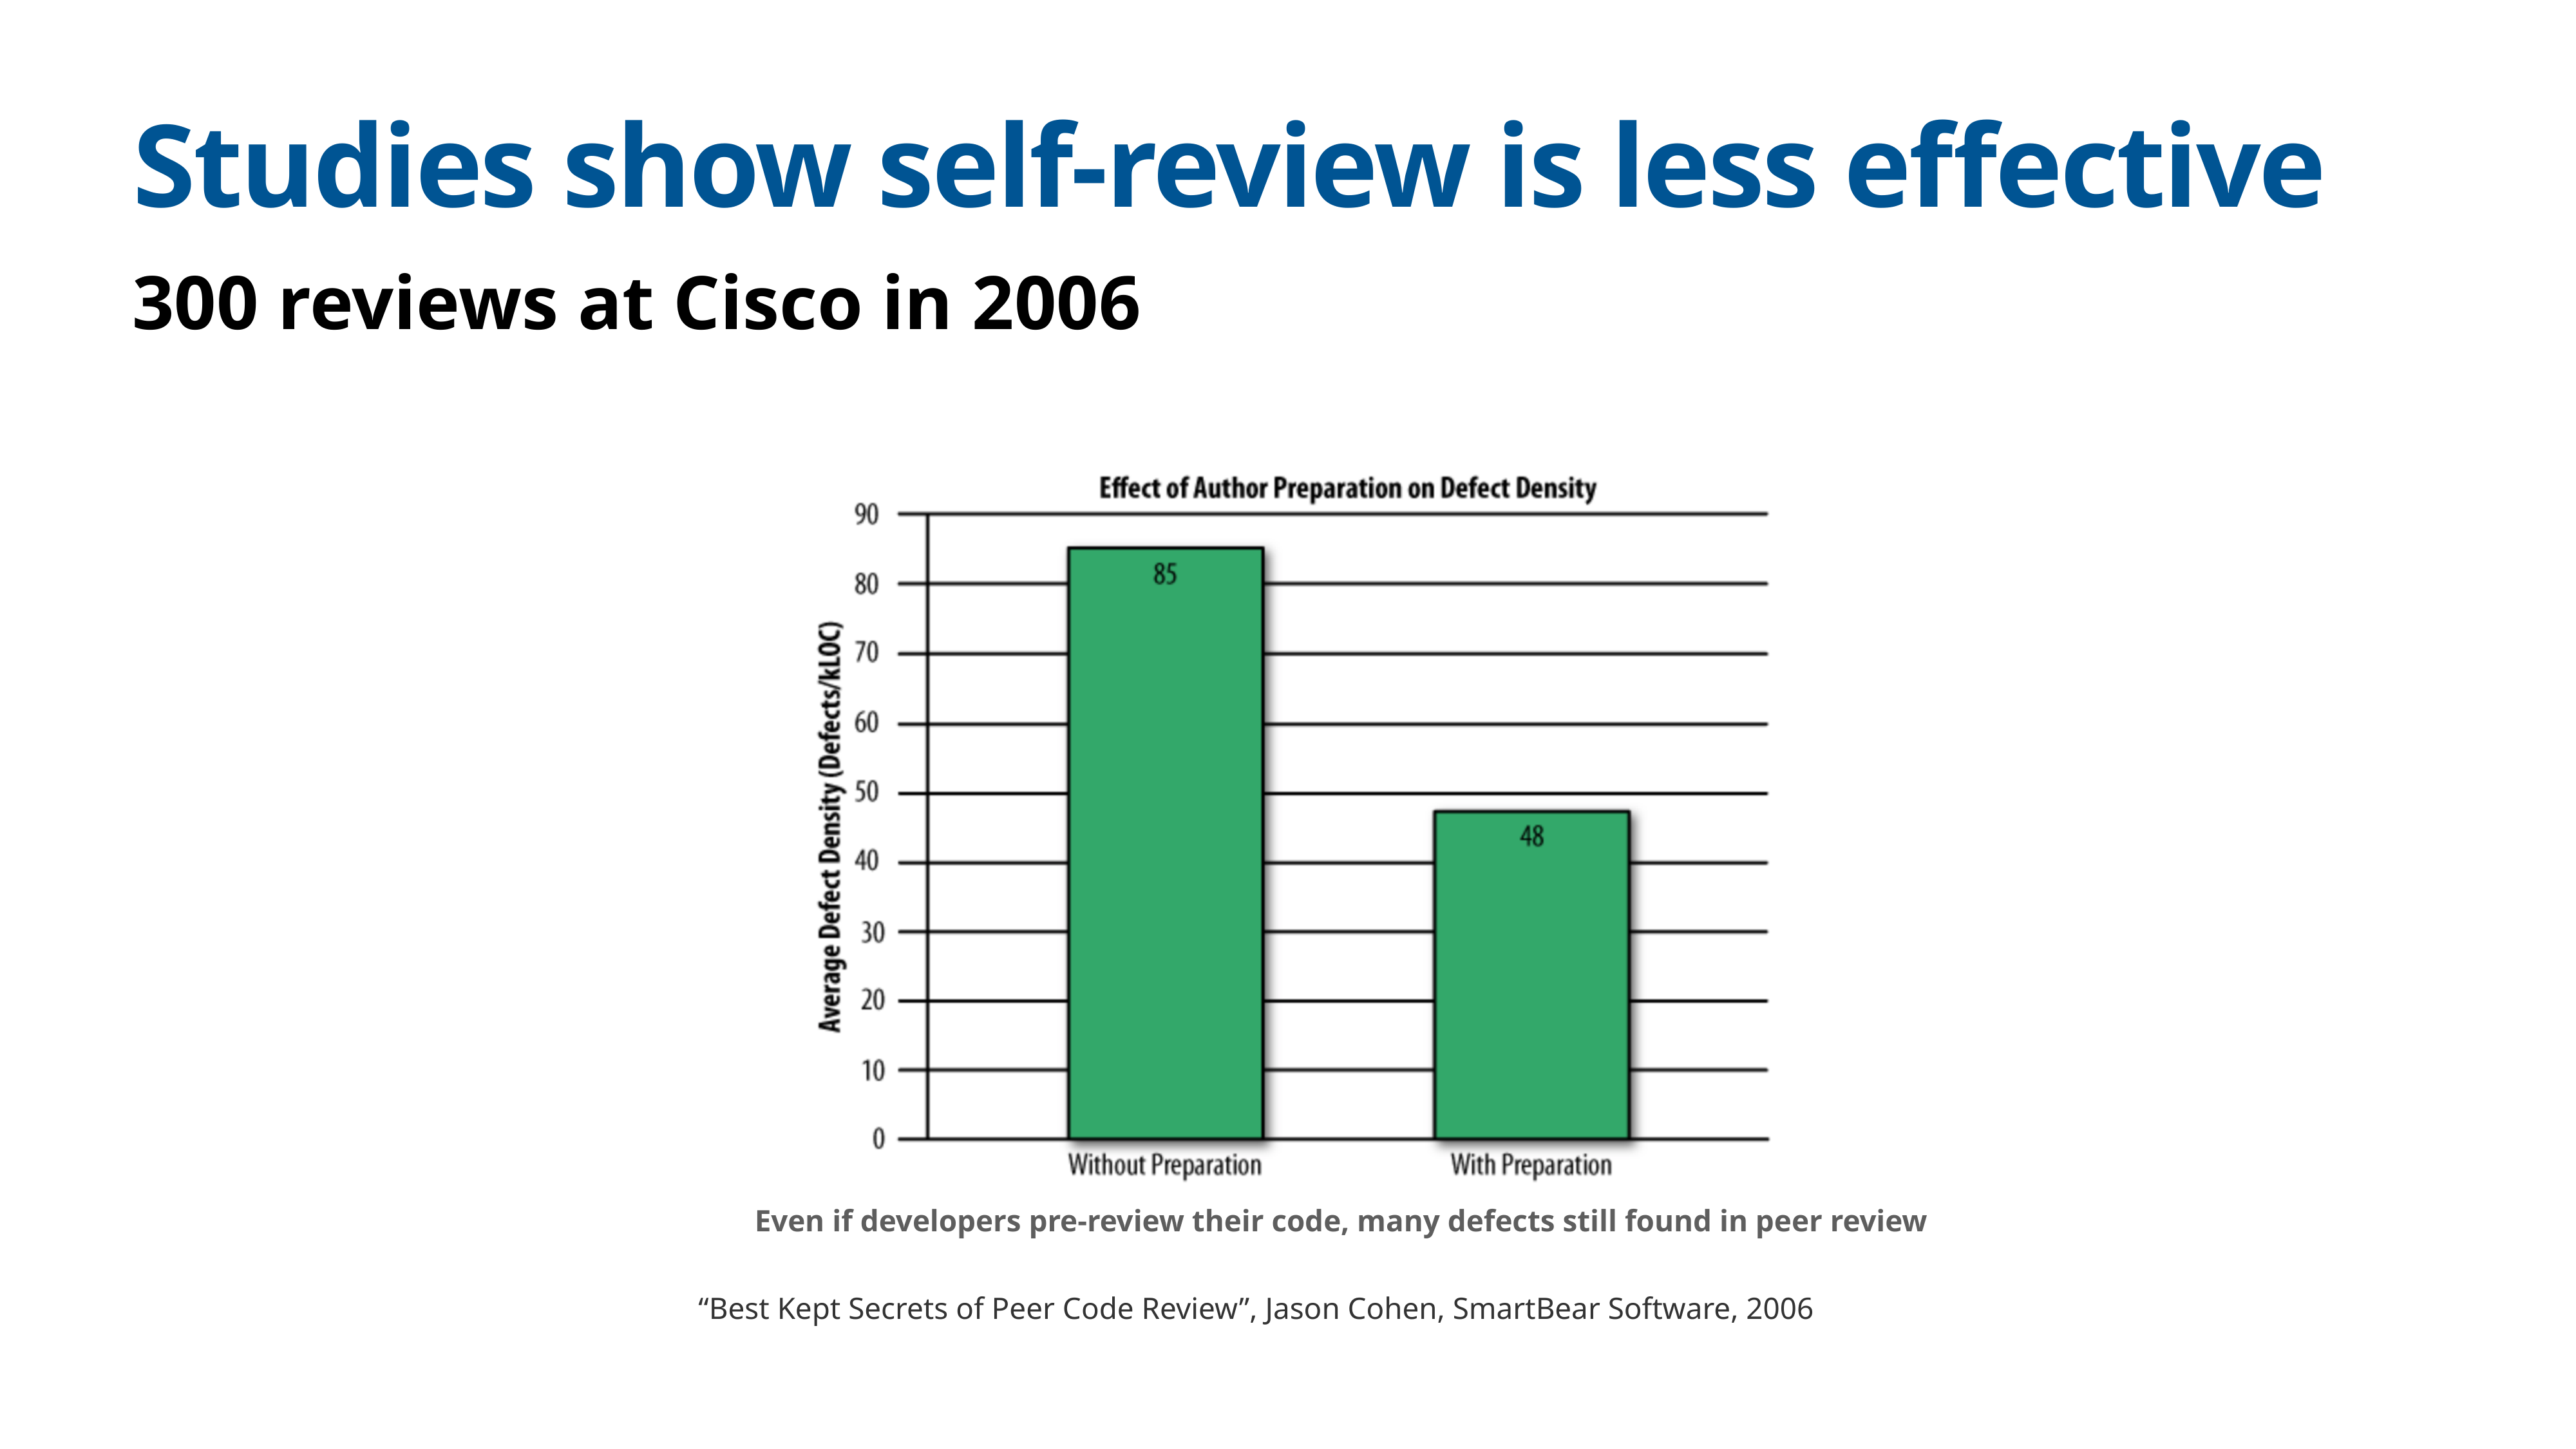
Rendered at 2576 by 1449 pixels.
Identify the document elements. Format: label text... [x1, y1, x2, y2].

text_box “Best Kept Secrets of Peer Code Review”, Jason Cohen, SmartBear Software, 2006 [694, 1285, 1819, 1330]
text_box Even if developers pre-review their code, many defects still found in peer review [750, 1198, 1932, 1242]
picture [768, 462, 1808, 1204]
list 300 reviews at Cisco in 2006 [127, 250, 2449, 350]
title Studies show self-review is less effective [127, 113, 2449, 250]
